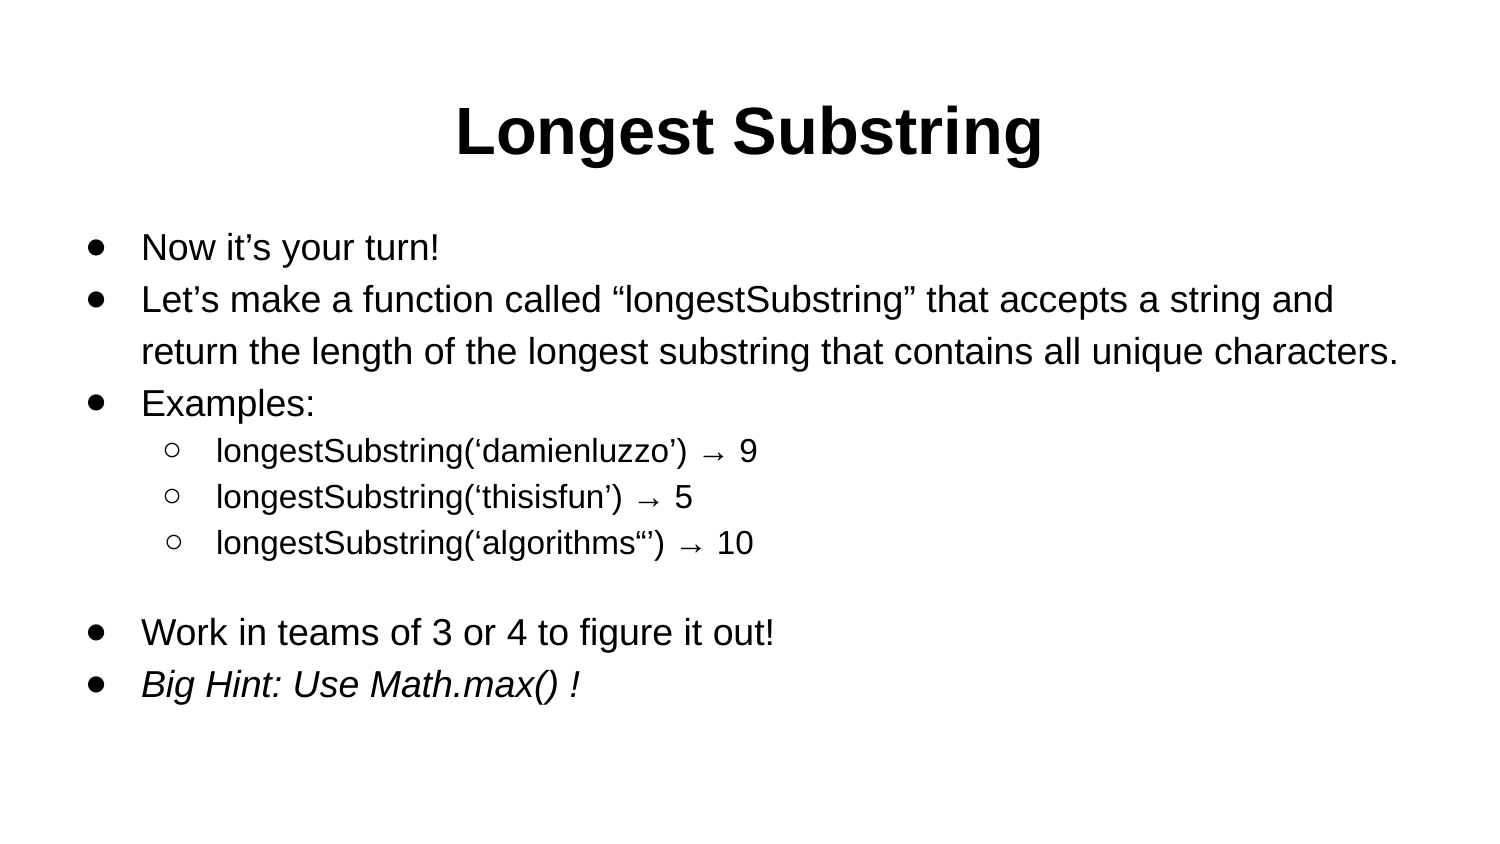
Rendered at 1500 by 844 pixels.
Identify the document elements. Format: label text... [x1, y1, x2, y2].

list Now it’s your turn! Let’s make a function called “longestSubstring” that accepts a string and return the length of the longest substring that contains all unique characters. Examples: longestSubstring(‘damienluzzo’) → 9 longestSubstring(‘thisisfun’) → 5 longestSubstring(‘algorithms“’) → 10 Work in teams of 3 or 4 to figure it out! Big Hint: Use Math.max() ! [51, 201, 1449, 762]
title Longest Substring [51, 72, 1449, 167]
